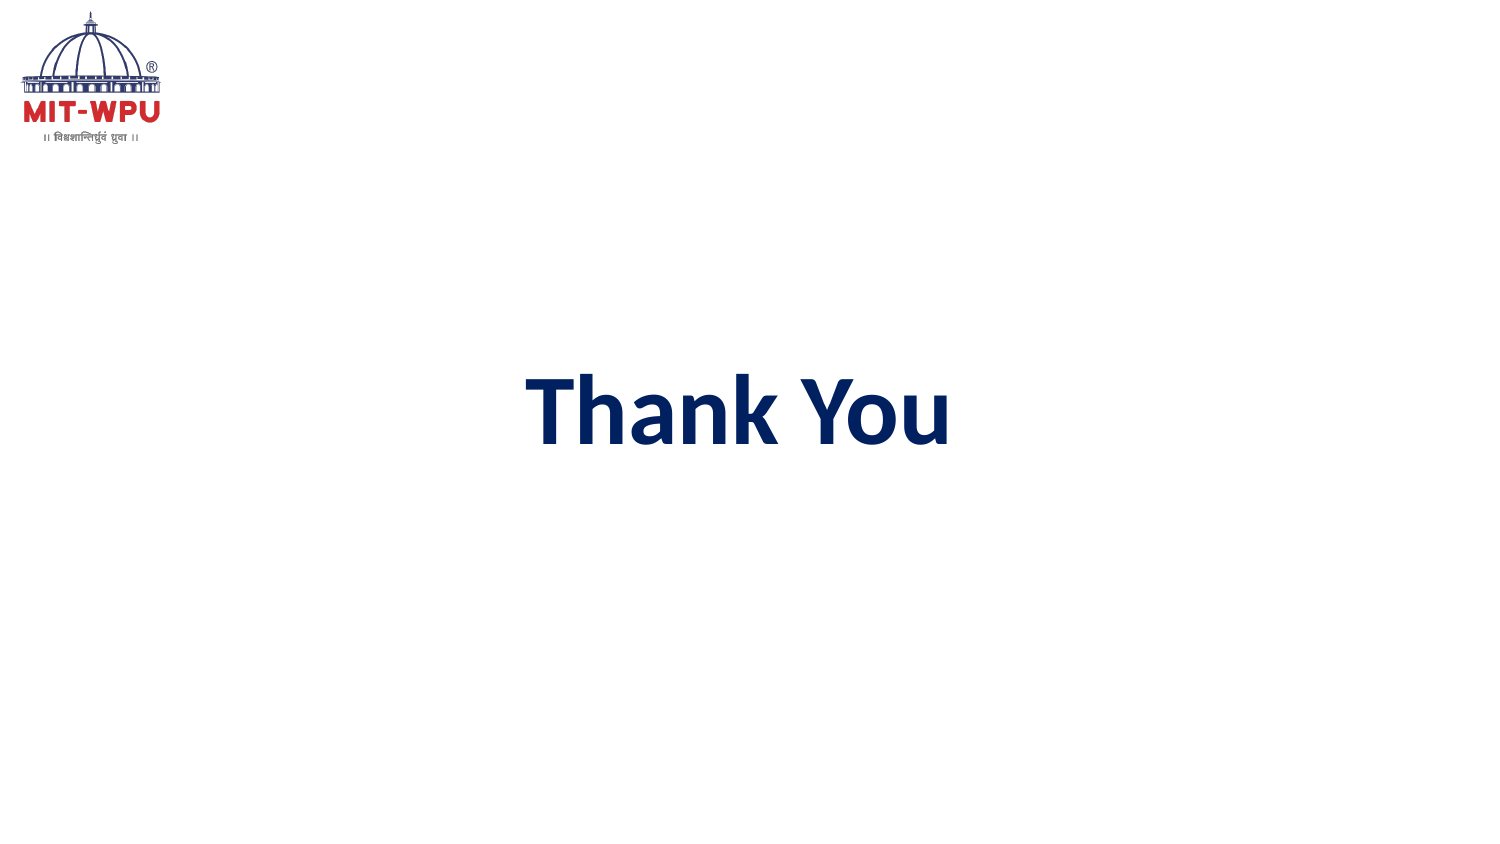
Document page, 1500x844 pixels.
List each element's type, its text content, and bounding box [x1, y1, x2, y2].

picture [20, 11, 161, 144]
subtitle Thank You [487, 369, 1013, 475]
